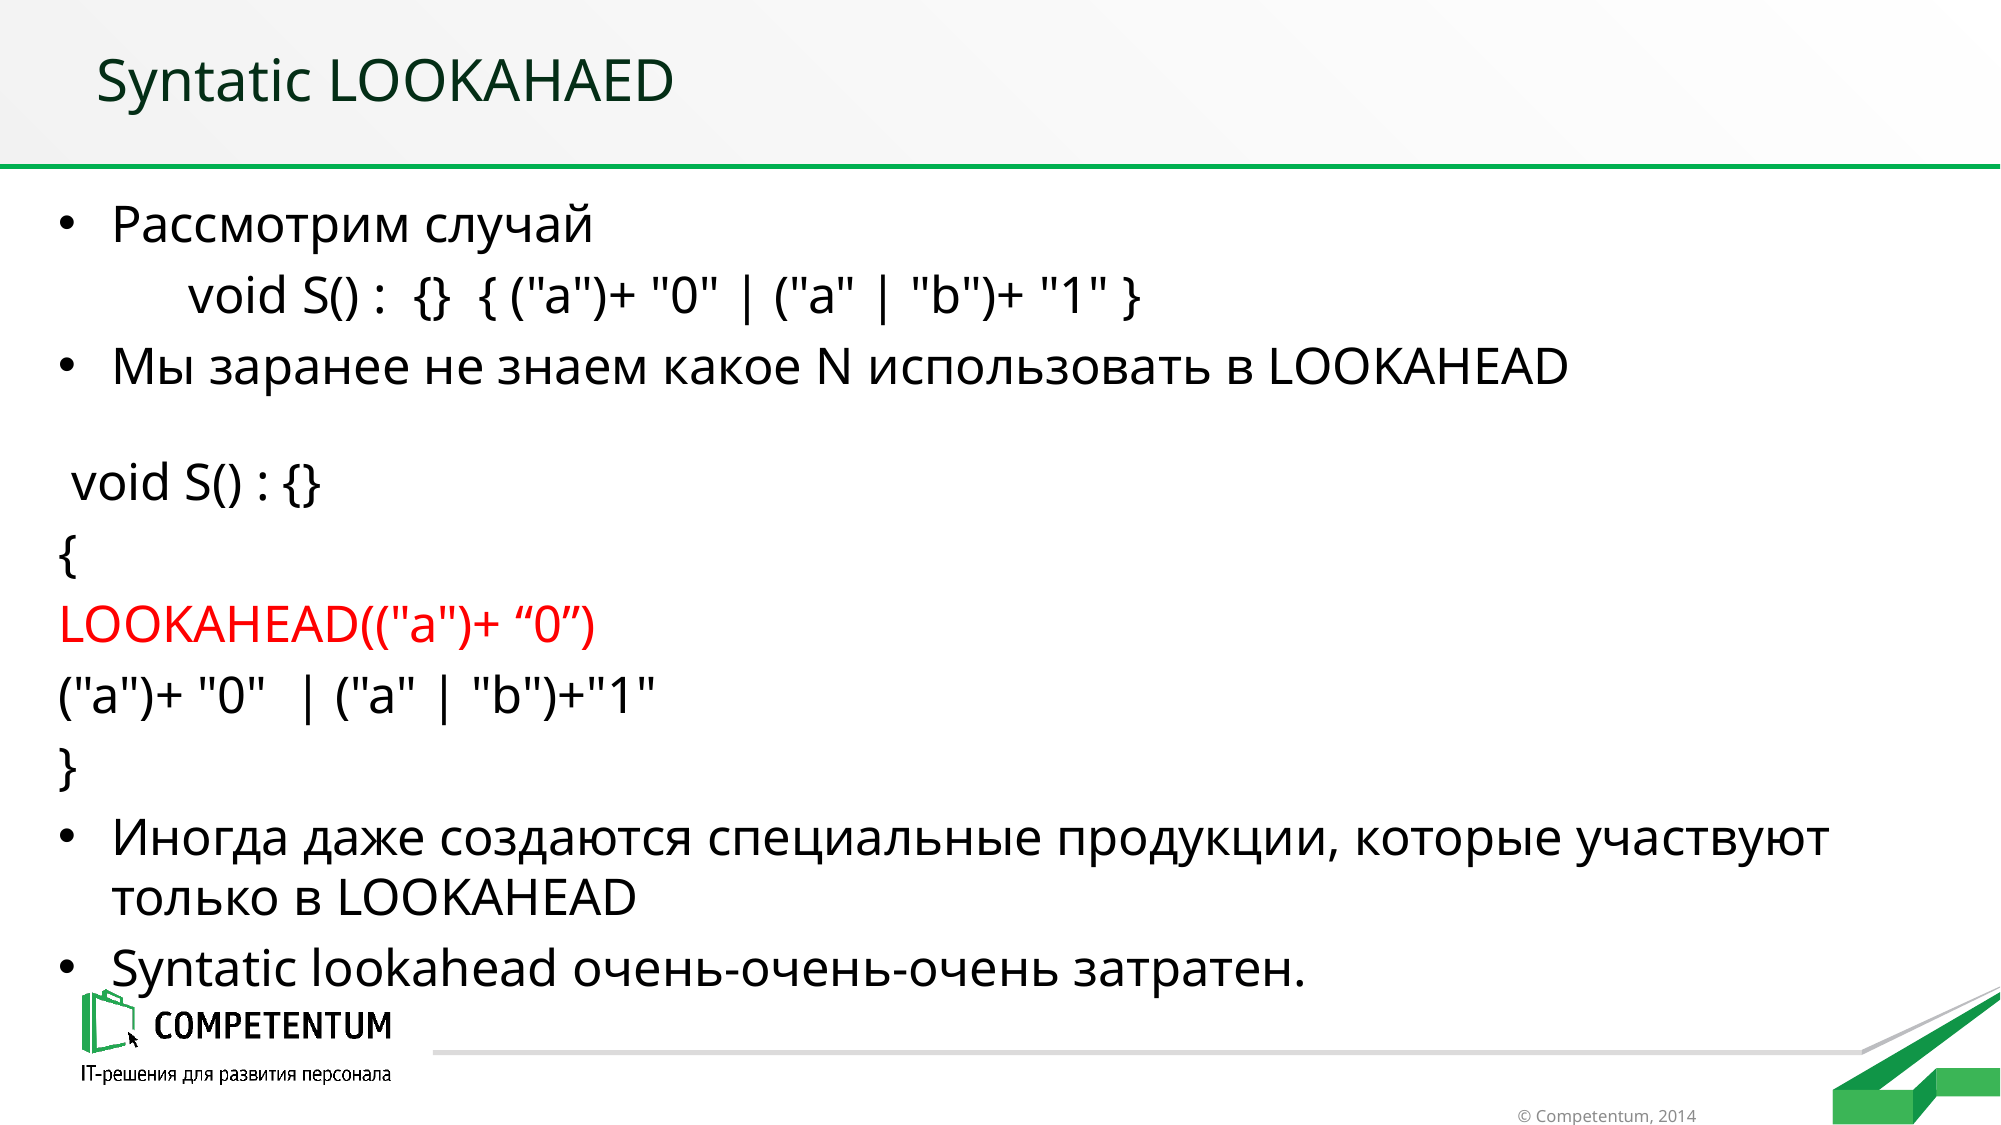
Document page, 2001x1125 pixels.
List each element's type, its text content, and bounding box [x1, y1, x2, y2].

picture [82, 1005, 391, 1085]
list Рассмотрим случай void S() : {} { ("a")+ "0" | ("a" | "b")+ "1" } Мы заранее не знаем какое N использовать в LOOKAHEAD void S() : {} { LOOKAHEAD(("a")+ “0”) ("a")+ "0" | ("a" | "b")+"1" } Иногда даже создаются специальные продукции, которые участвуют только в LOOKAHEAD Syntatic lookahead очень-очень-очень затратен. [43, 184, 1957, 1005]
title Syntatic LOOKAHAED [81, 30, 1882, 126]
